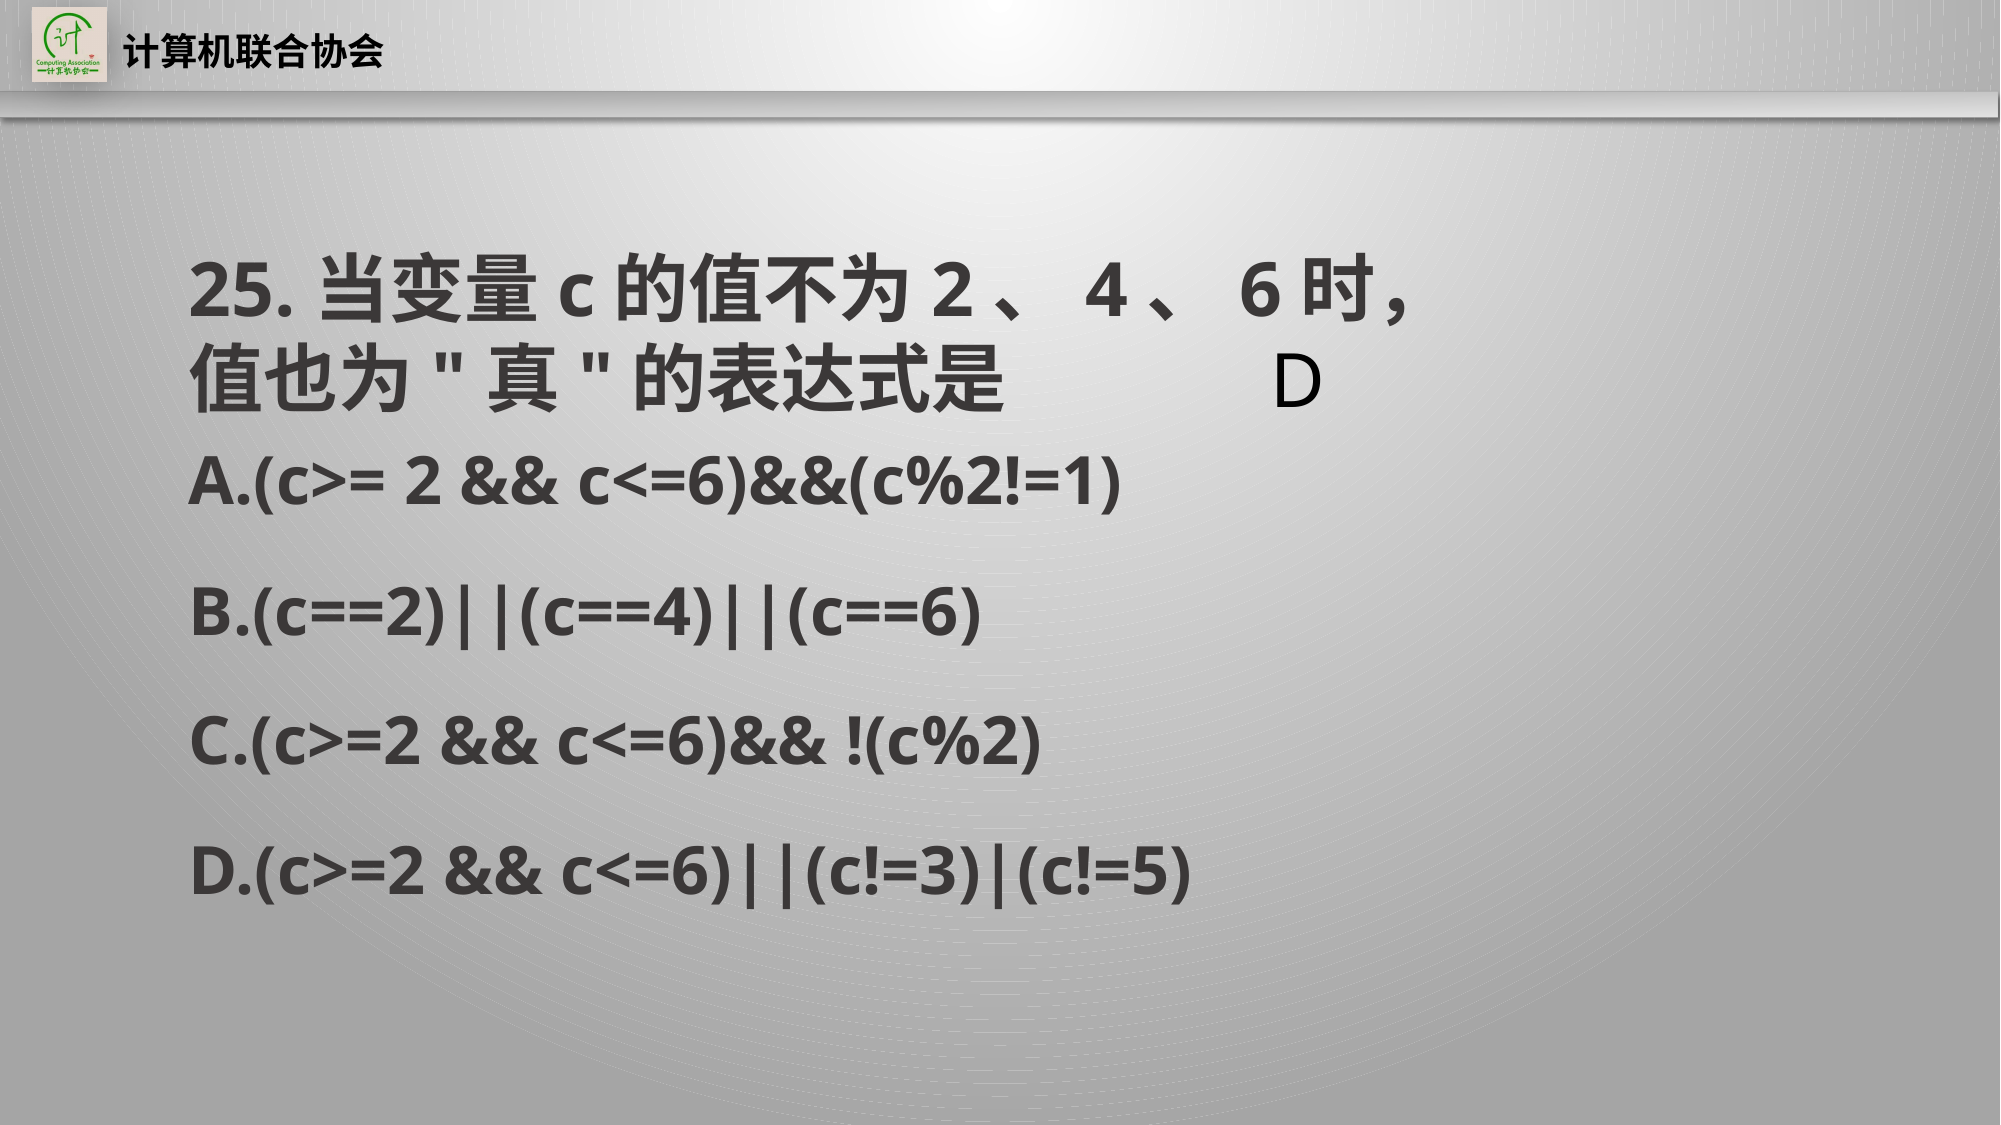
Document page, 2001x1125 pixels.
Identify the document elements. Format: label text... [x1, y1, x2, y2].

picture [0, 87, 2001, 131]
text_box A.(c>= 2 && c<=6)&&(c%2!=1) B.(c==2)||(c==4)||(c==6) C.(c>=2 && c<=6)&& !(c%2) D.(c>=2 && c<=6)||(c!=3)|(c!=5) [174, 430, 1826, 916]
text_box D [1255, 324, 1340, 430]
picture [32, 7, 107, 82]
text_box 25.当变量c的值不为2、4、6时，值也为"真"的表达式是 [174, 234, 1535, 429]
